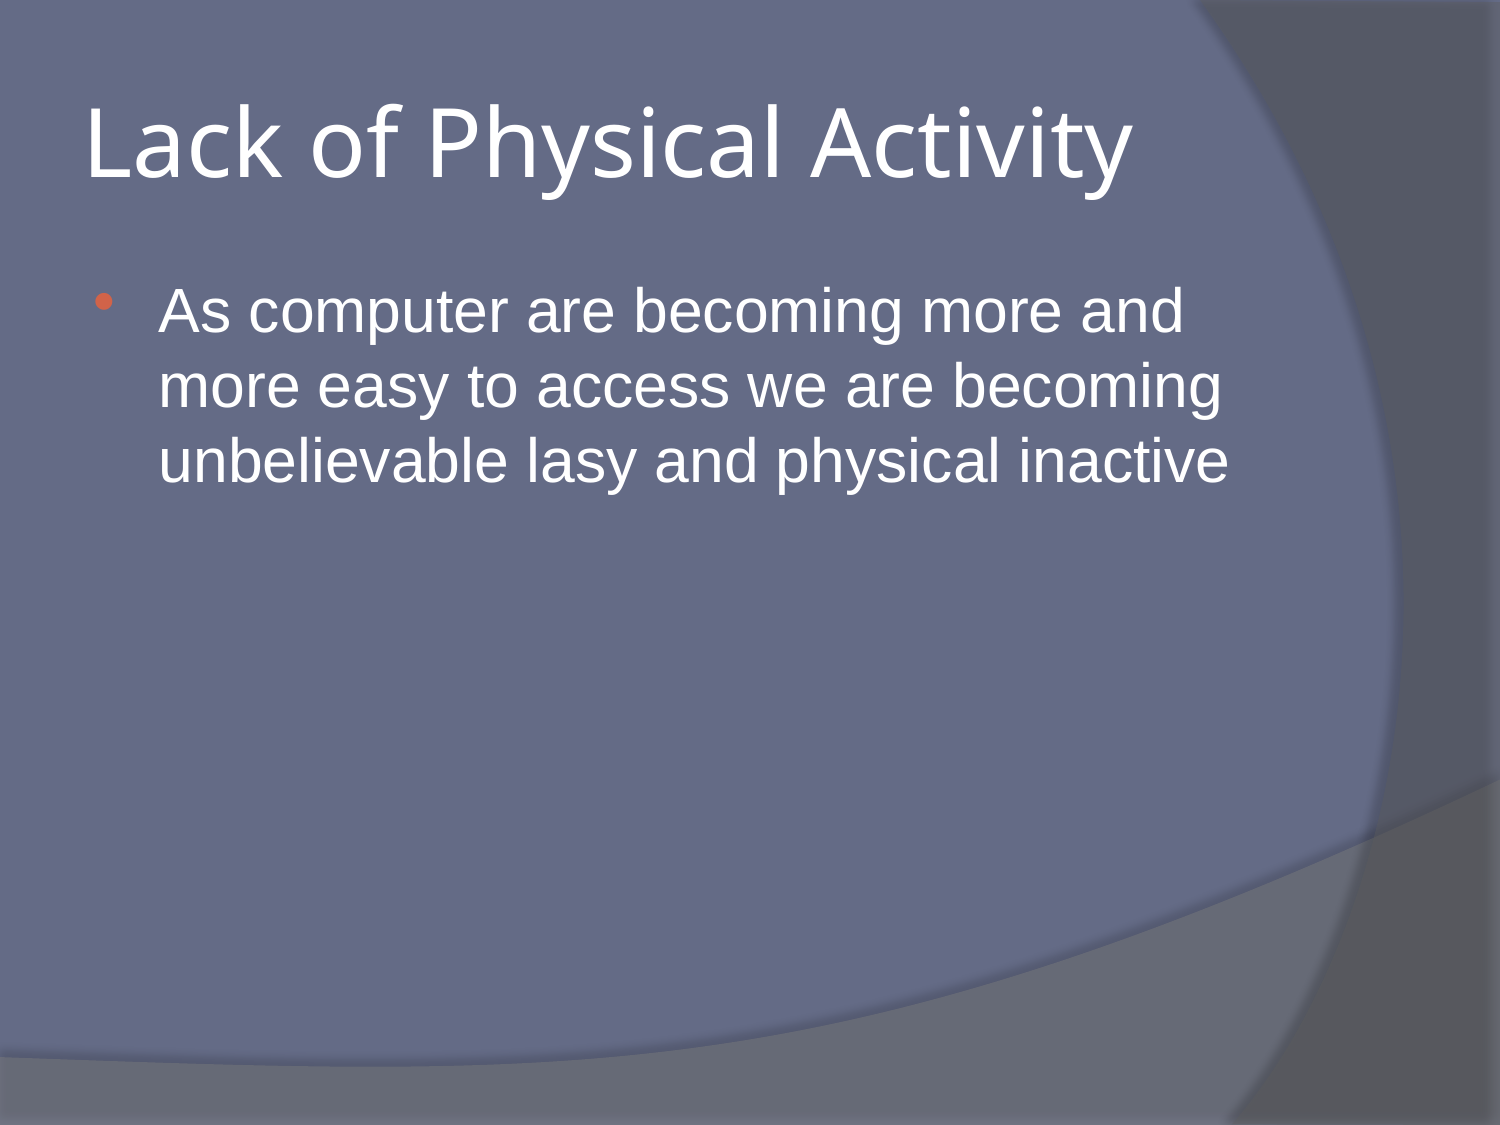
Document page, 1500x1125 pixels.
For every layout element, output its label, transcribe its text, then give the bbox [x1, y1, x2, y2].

title Lack of Physical Activity [75, 45, 1300, 233]
list As computer are becoming more and more easy to access we are becoming unbelievable lasy and physical inactive [75, 262, 1300, 1005]
